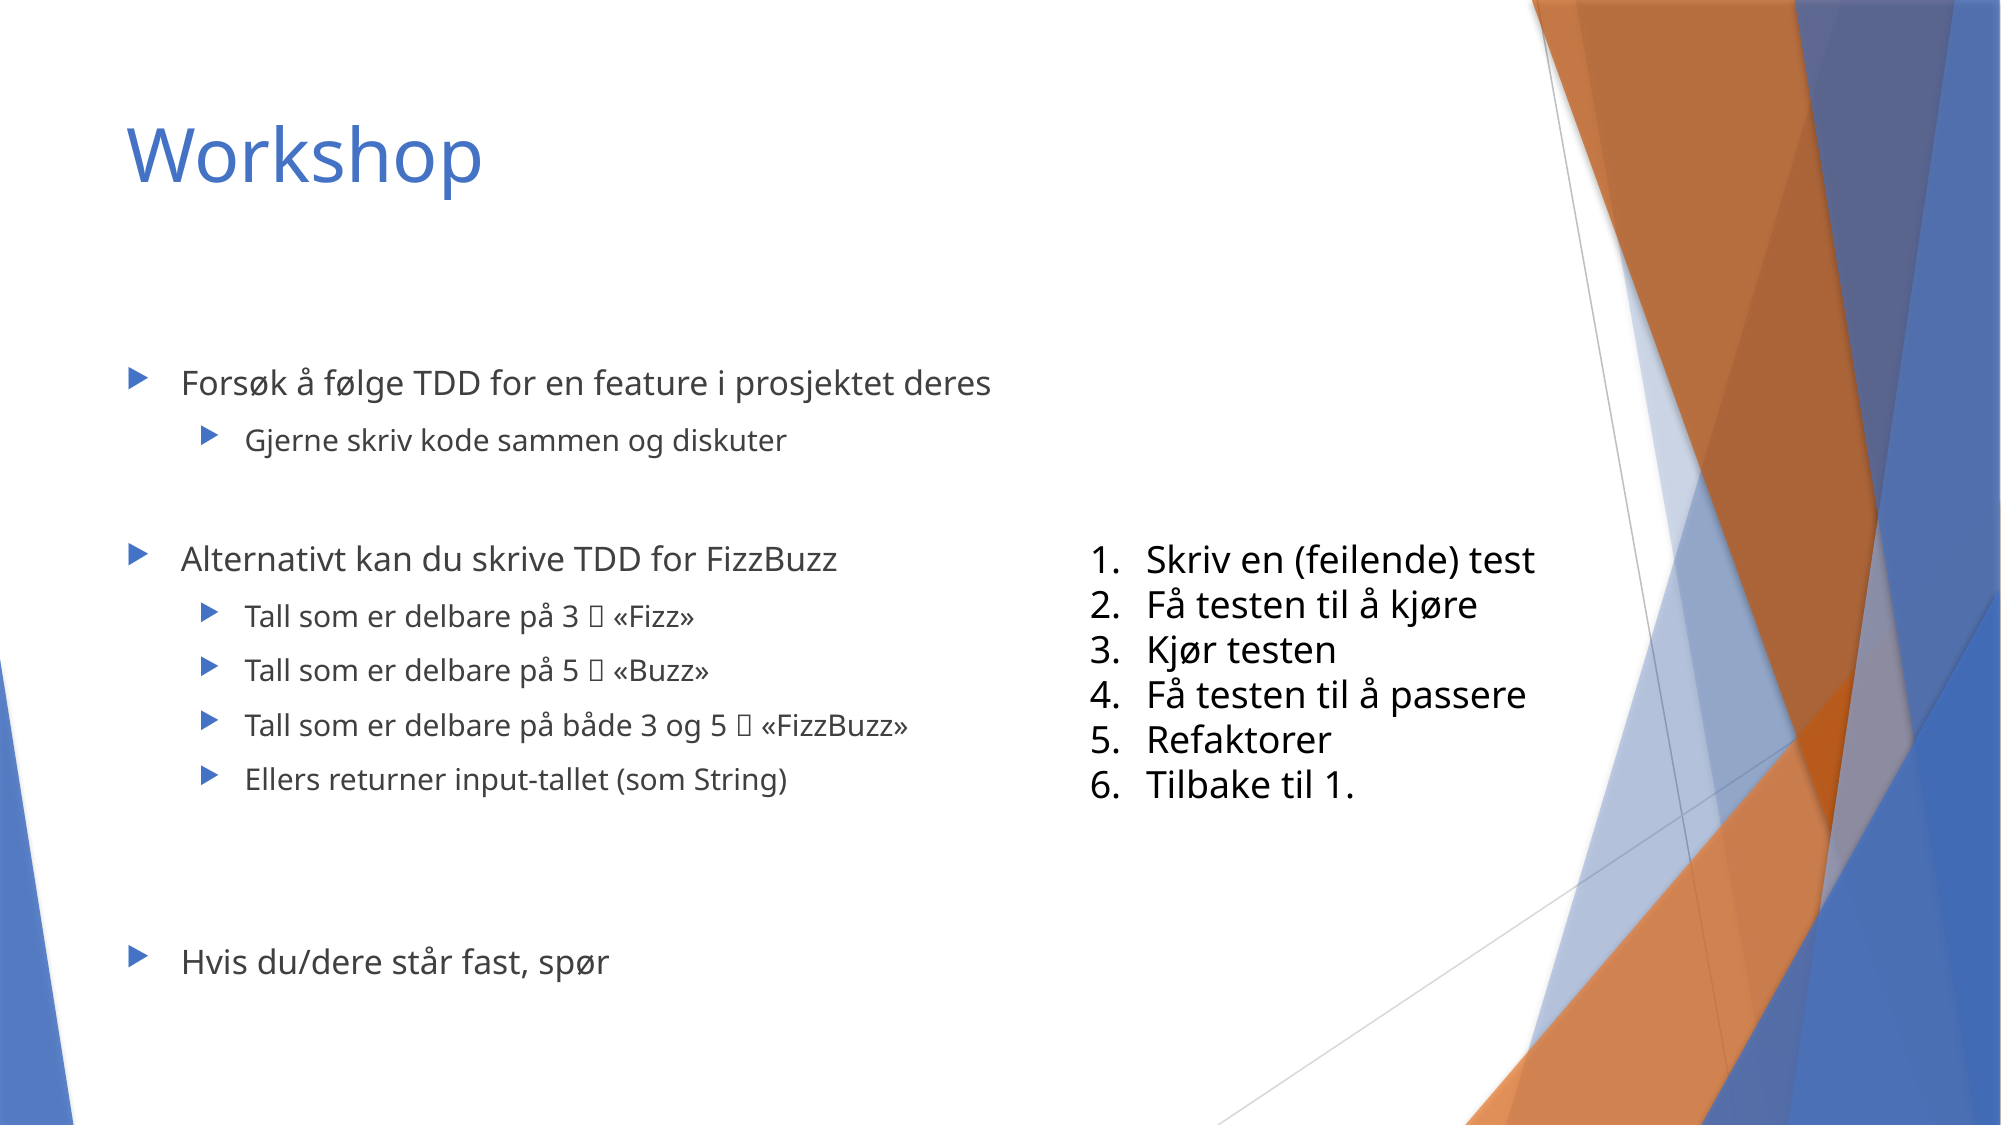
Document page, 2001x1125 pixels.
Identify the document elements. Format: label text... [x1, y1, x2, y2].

text_box Skriv en (feilende) test Få testen til å kjøre Kjør testen Få testen til å passere Refaktorer Tilbake til 1. [999, 528, 1643, 814]
title Workshop [111, 99, 1522, 317]
list Forsøk å følge TDD for en feature i prosjektet deres Gjerne skriv kode sammen og diskuter Alternativt kan du skrive TDD for FizzBuzz Tall som er delbare på 3  «Fizz» Tall som er delbare på 5  «Buzz» Tall som er delbare på både 3 og 5  «FizzBuzz» Ellers returner input-tallet (som String) Hvis du/dere står fast, spør [111, 354, 1522, 992]
